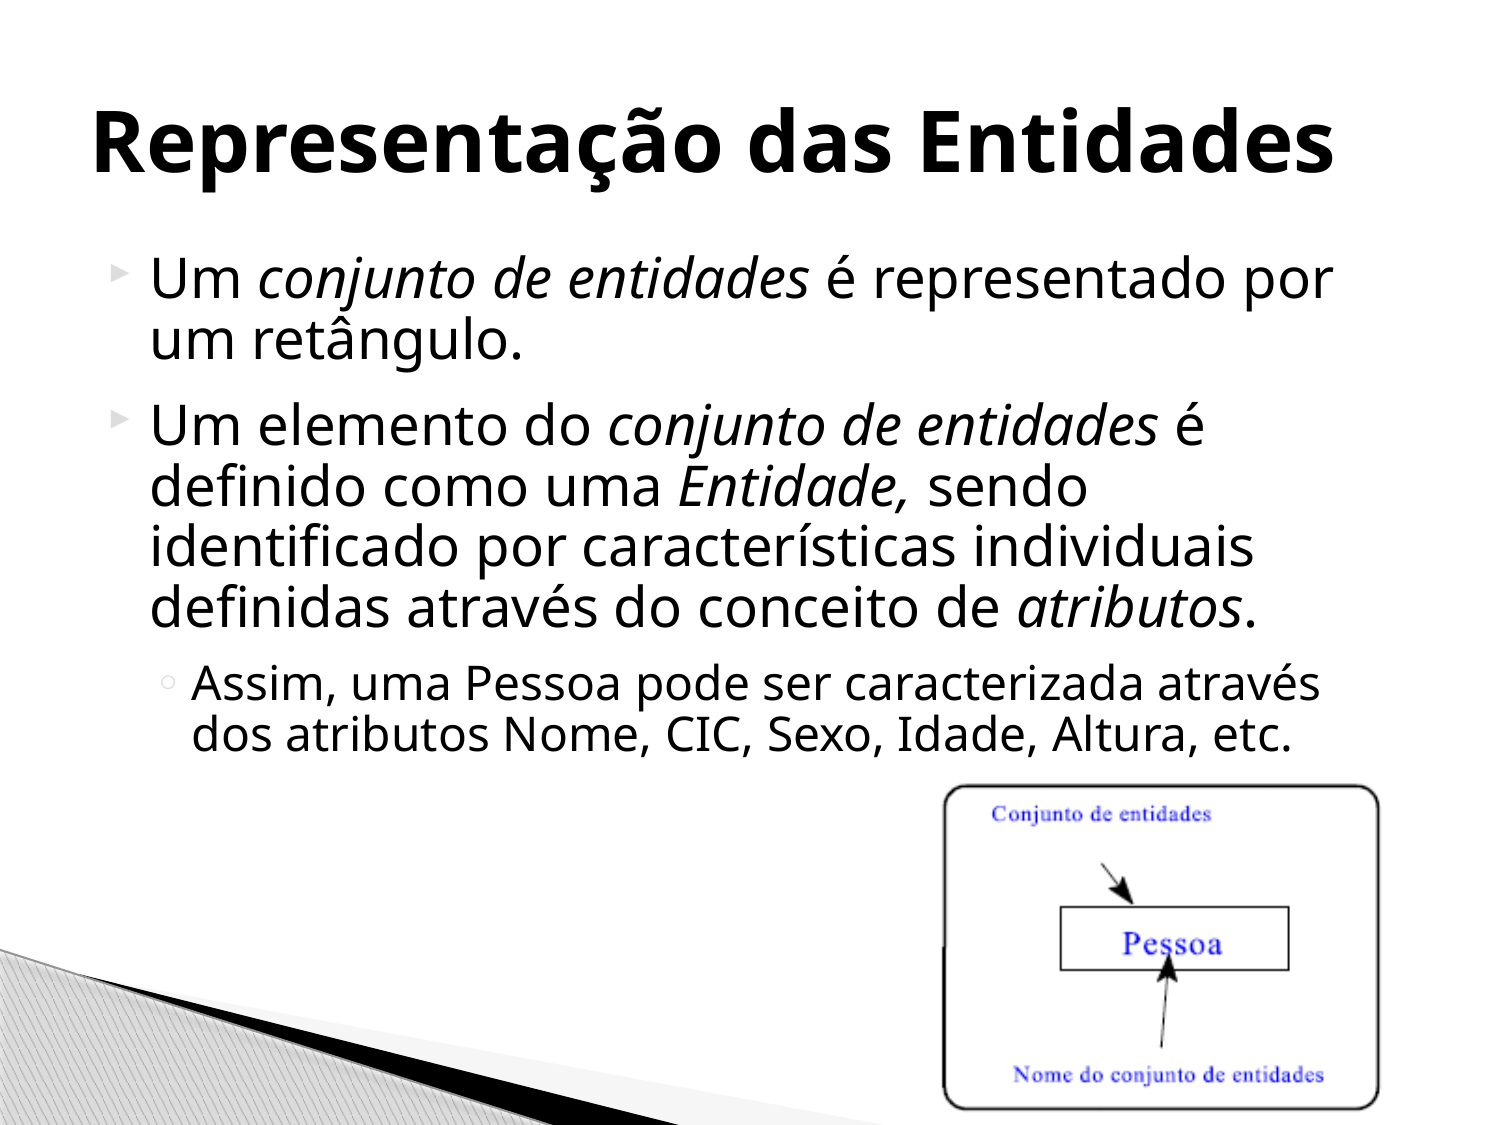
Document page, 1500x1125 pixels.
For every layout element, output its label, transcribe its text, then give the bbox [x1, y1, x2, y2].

list Um conjunto de entidades é representado por um retângulo. Um elemento do conjunto de entidades é definido como uma Entidade, sendo identificado por características individuais definidas através do conceito de atributos. Assim, uma Pessoa pode ser caracterizada através dos atributos Nome, CIC, Sexo, Idade, Altura, etc. [75, 243, 1425, 986]
picture [937, 773, 1387, 1114]
title Representação das Entidades [75, 45, 1425, 233]
